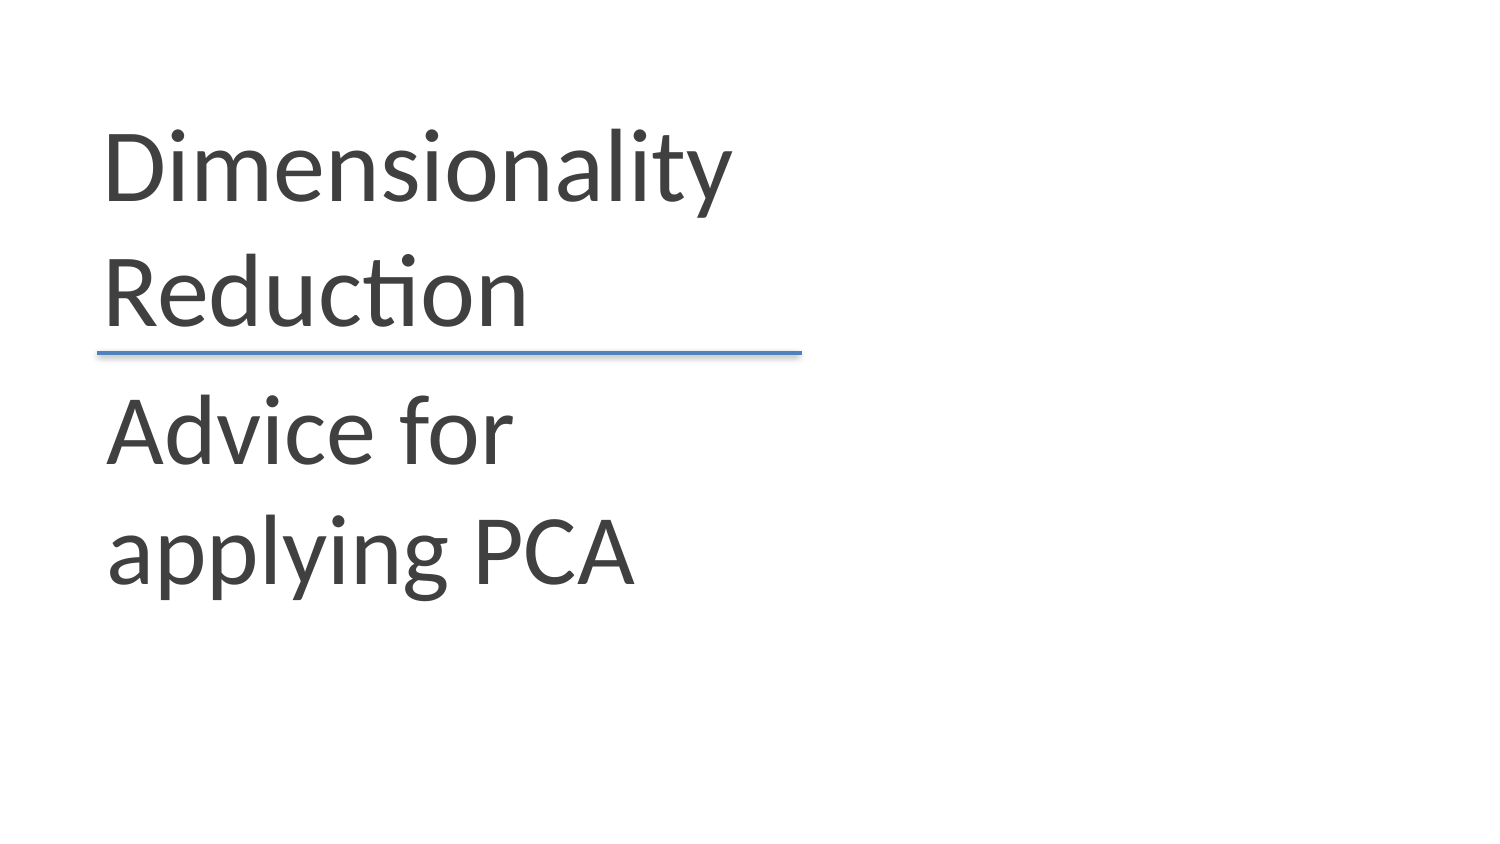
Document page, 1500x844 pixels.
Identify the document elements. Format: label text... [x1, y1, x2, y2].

text_box Dimensionality Reduction [87, 104, 811, 339]
title Advice for applying PCA [91, 346, 815, 622]
